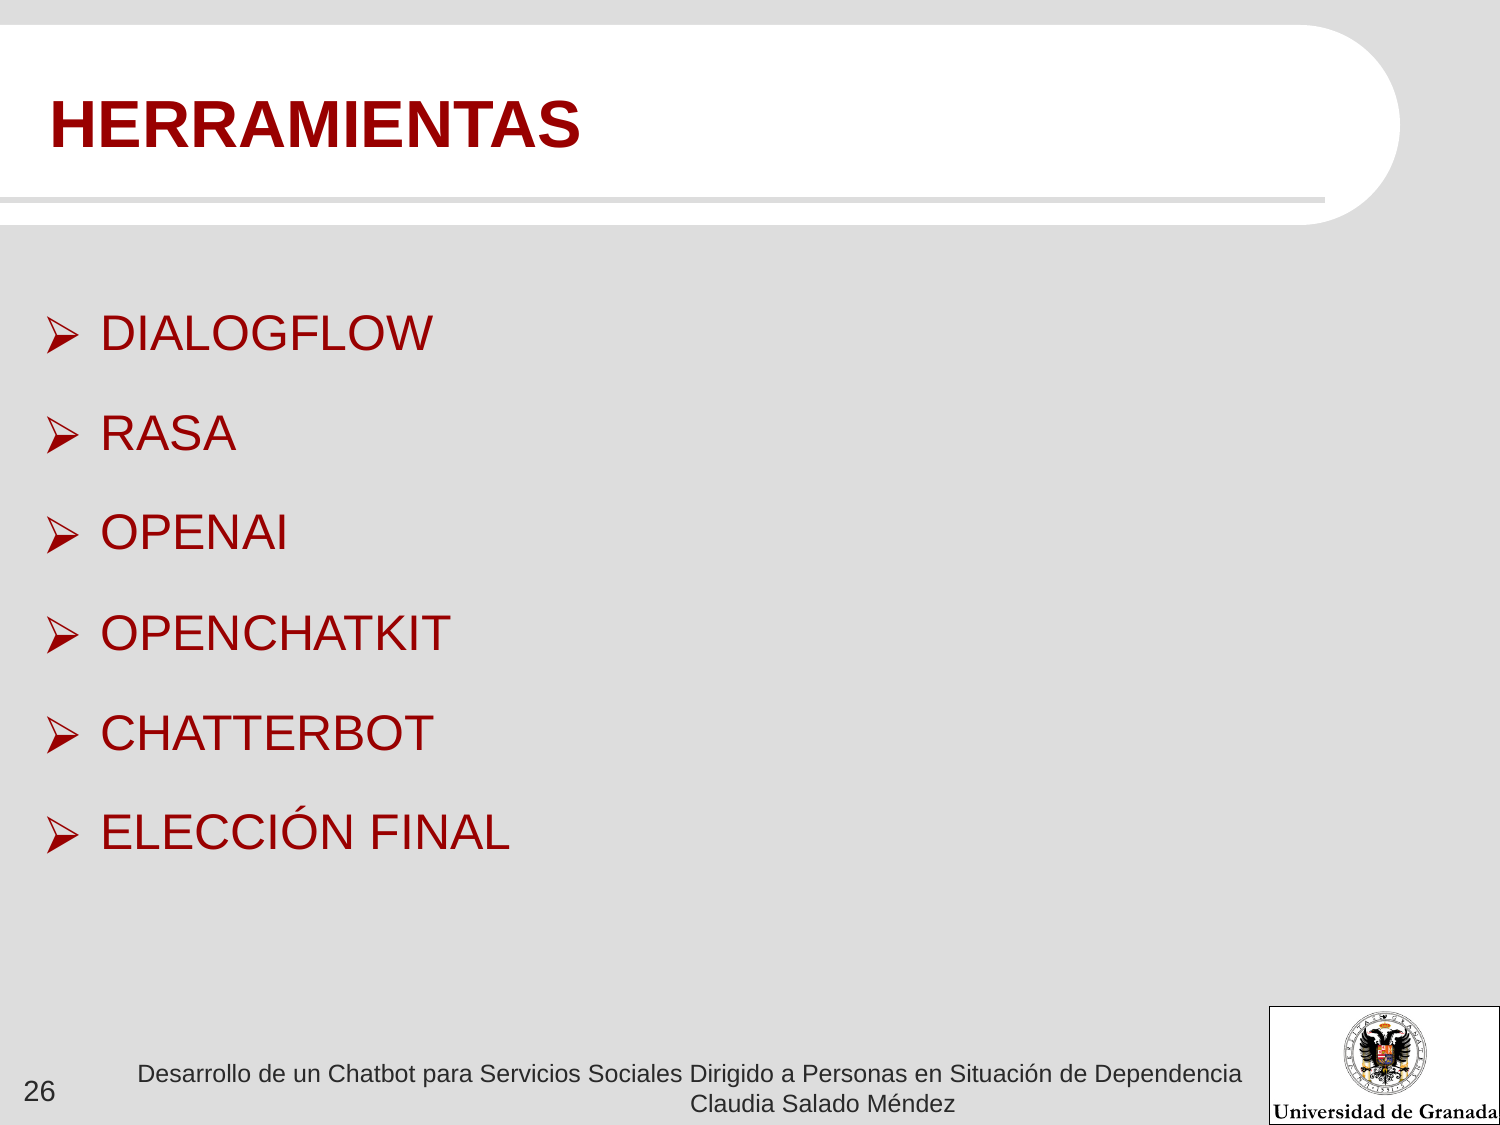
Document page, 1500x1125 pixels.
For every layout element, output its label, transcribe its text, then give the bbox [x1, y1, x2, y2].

picture [1269, 1006, 1500, 1125]
title HERRAMIENTAS [34, 55, 1347, 186]
text_box ‹#› [0, 1064, 71, 1125]
text_box Desarrollo de un Chatbot para Servicios Sociales Dirigido a Personas en Situación de Dependencia Claudia Salado Méndez [121, 1048, 1269, 1125]
list DIALOGFLOW RASA OPENAI OPENCHATKIT CHATTERBOT ELECCIÓN FINAL [29, 262, 1471, 988]
